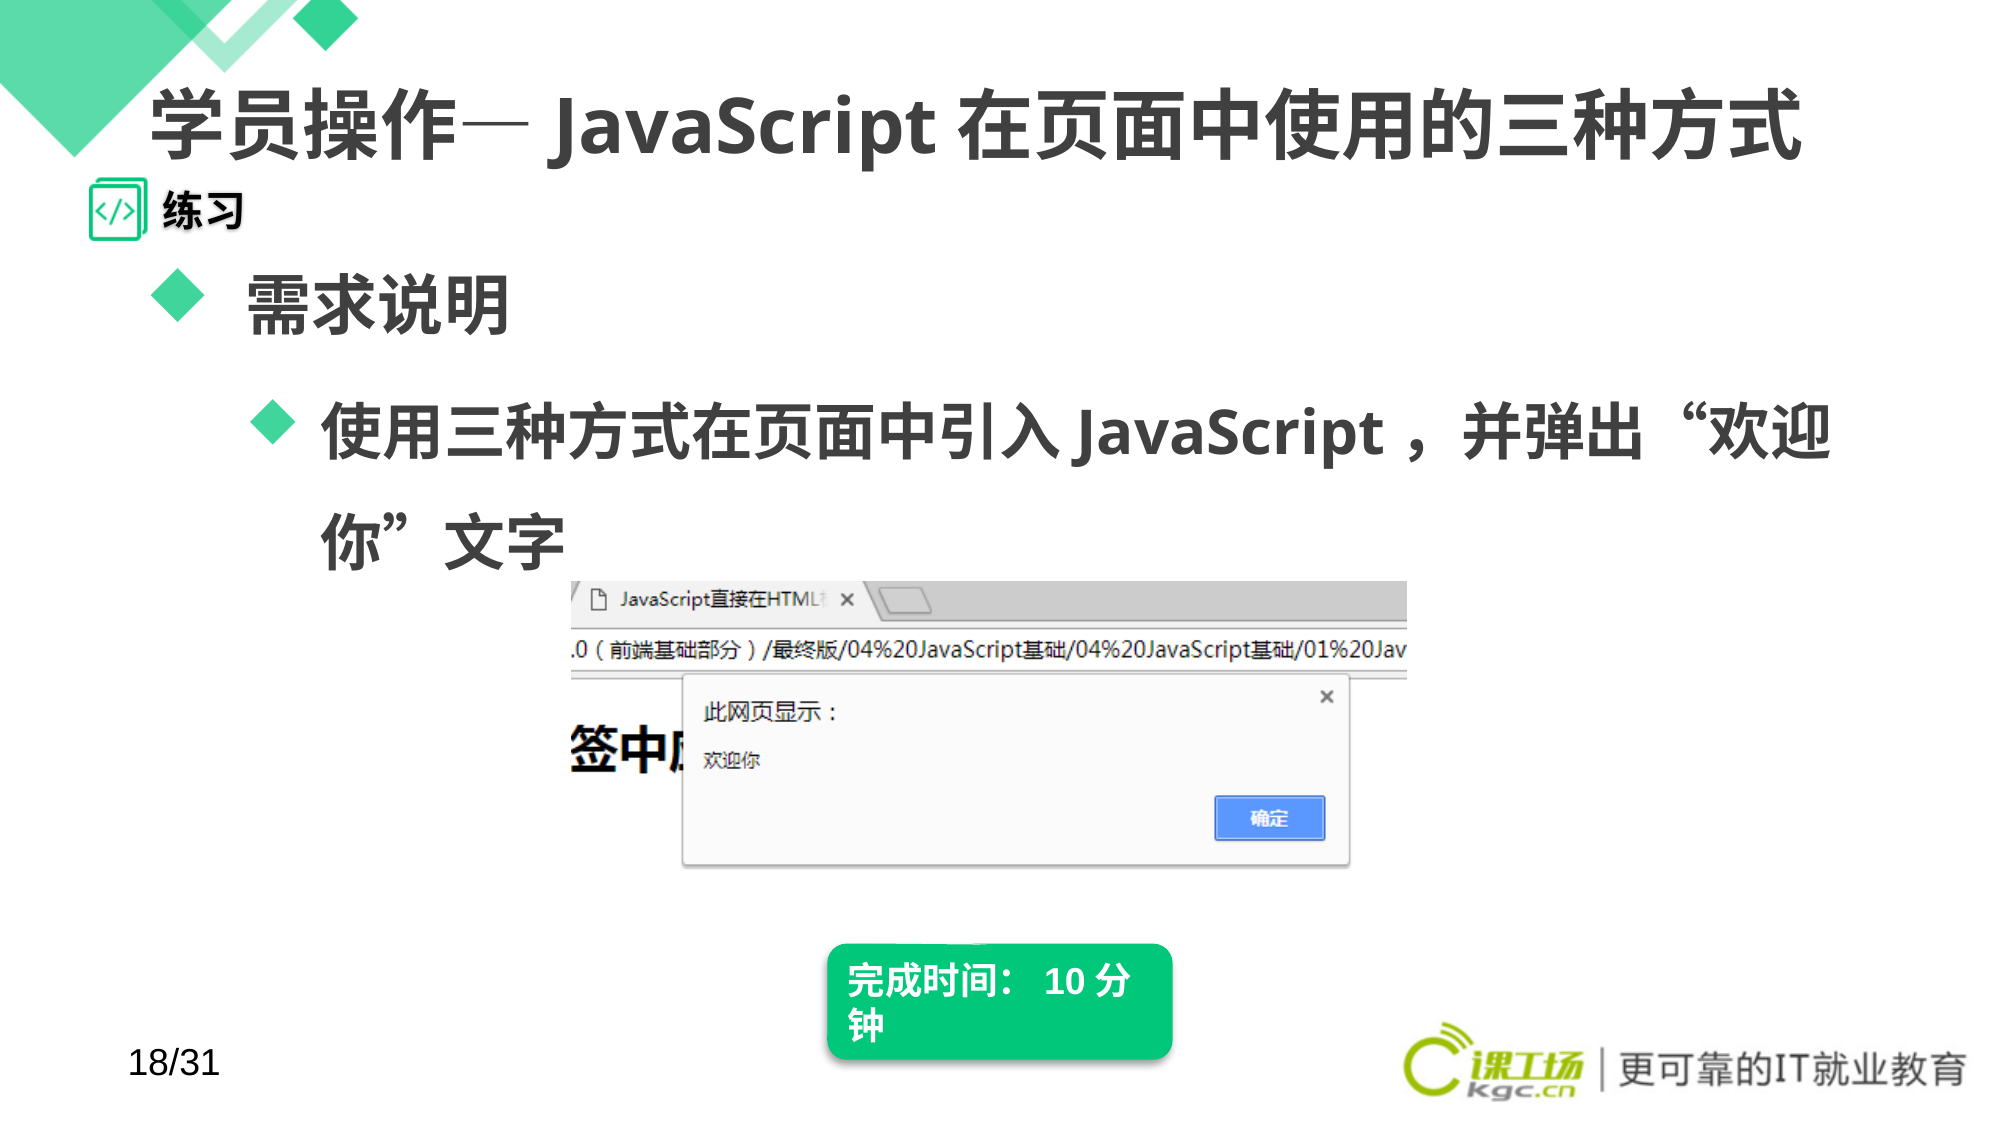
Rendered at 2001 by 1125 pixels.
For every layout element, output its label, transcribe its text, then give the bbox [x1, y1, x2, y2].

text_box 完成时间：10分钟 [827, 943, 1173, 1060]
picture [0, 0, 2000, 1125]
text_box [84, 176, 262, 244]
title 学员操作—JavaScript在页面中使用的三种方式 [129, 45, 1849, 201]
list 需求说明 使用三种方式在页面中引入JavaScript，并弹出“欢迎你”文字 [126, 214, 1878, 1006]
